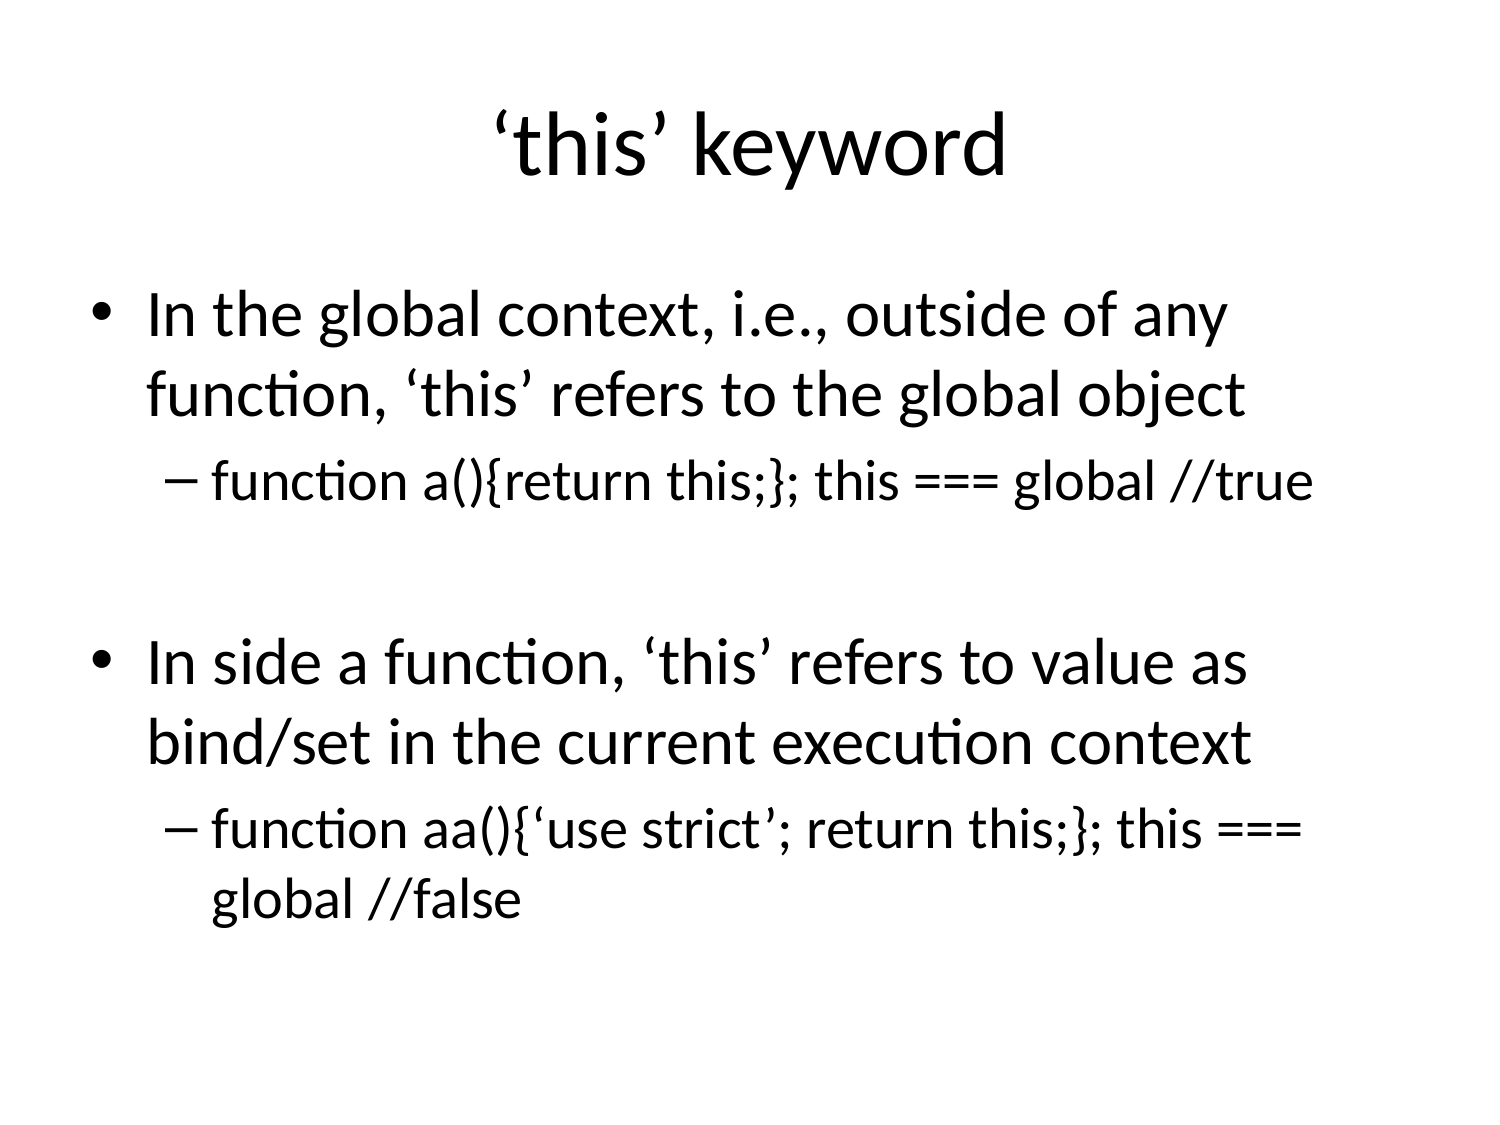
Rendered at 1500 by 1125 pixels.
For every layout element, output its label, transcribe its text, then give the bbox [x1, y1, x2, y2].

list In the global context, i.e., outside of any function, ‘this’ refers to the global object function a(){return this;}; this === global //true In side a function, ‘this’ refers to value as bind/set in the current execution context function aa(){‘use strict’; return this;}; this === global //false [75, 262, 1425, 1005]
title ‘this’ keyword [75, 45, 1425, 233]
